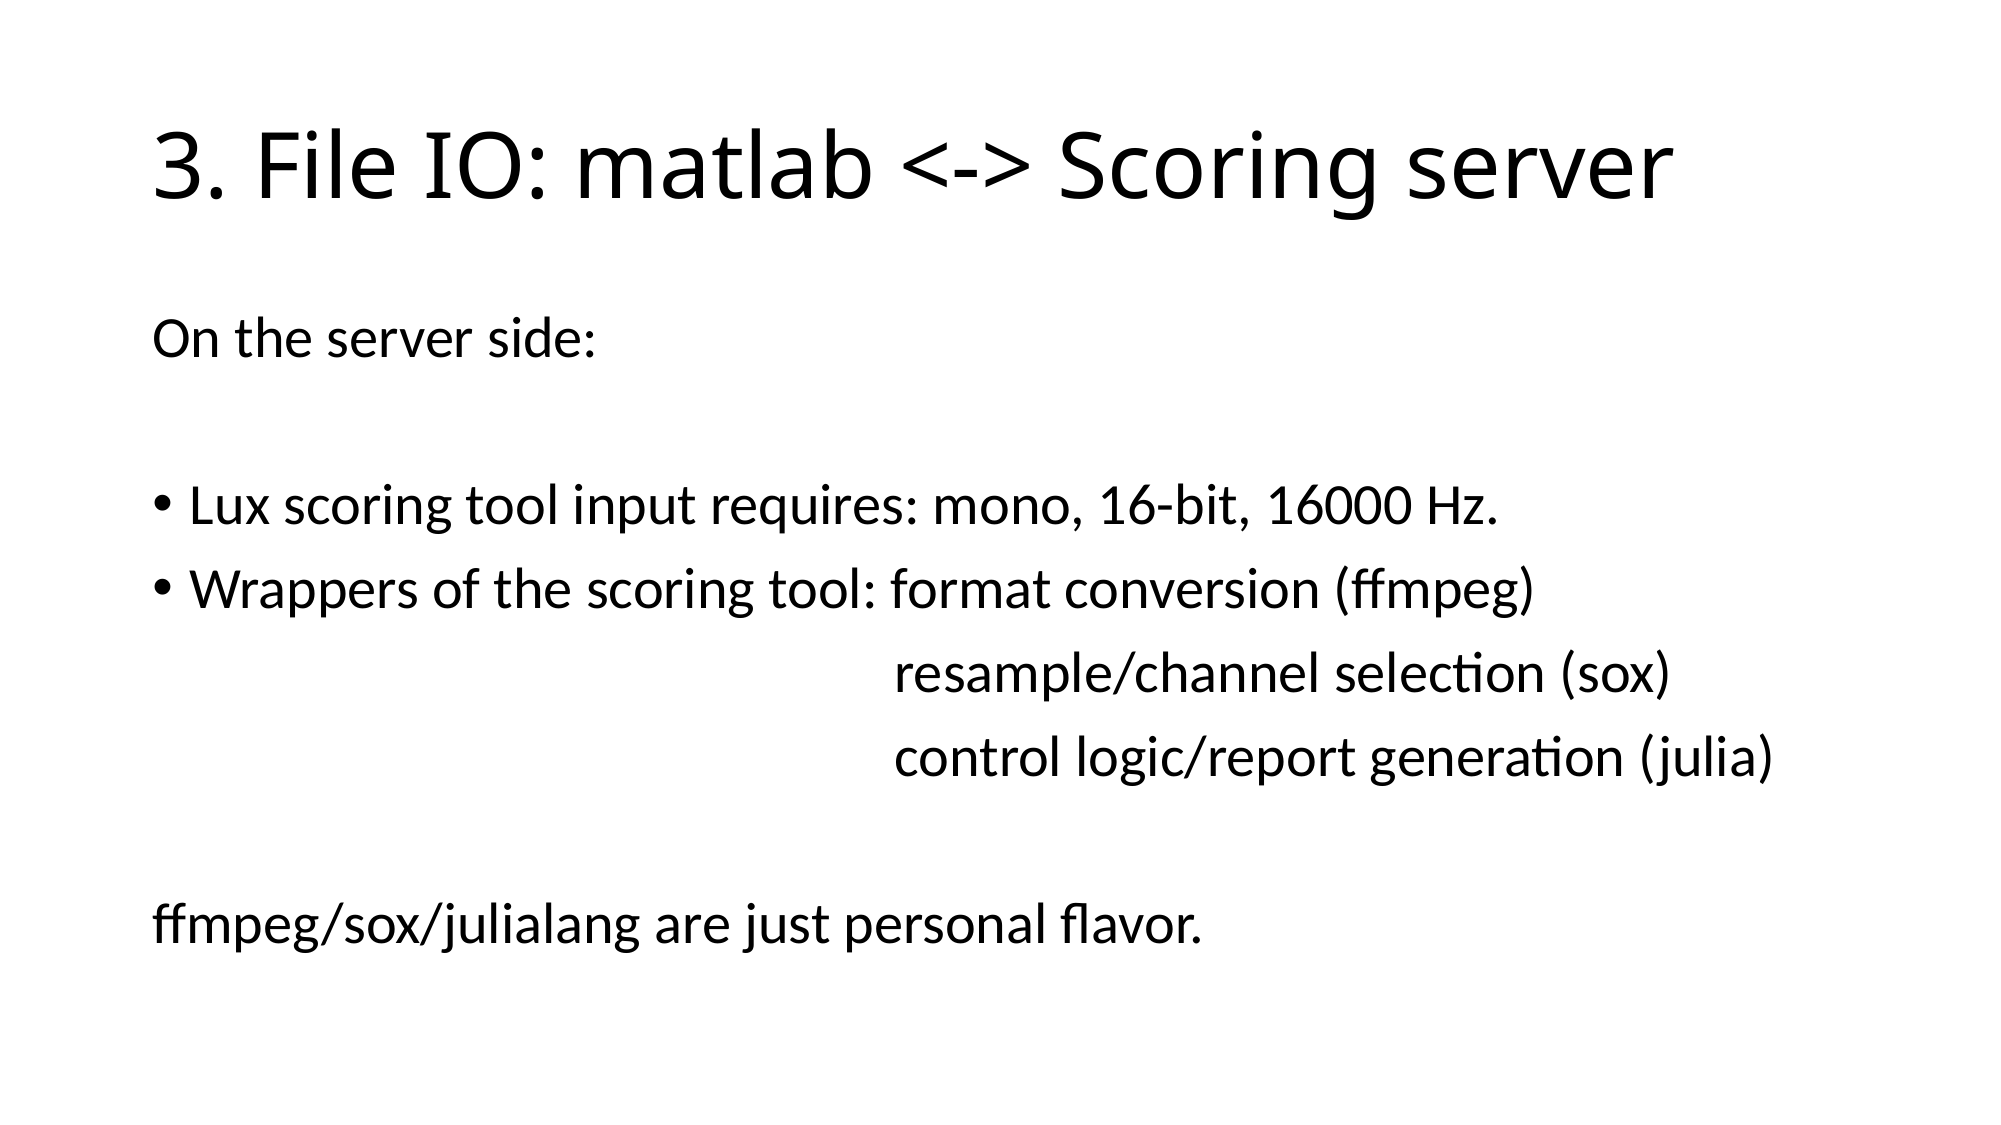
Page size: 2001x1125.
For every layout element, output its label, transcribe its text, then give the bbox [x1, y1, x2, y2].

text_box [162, 324, 1888, 1039]
list On the server side: Lux scoring tool input requires: mono, 16-bit, 16000 Hz. Wrappers of the scoring tool: format conversion (ffmpeg) resample/channel selection (sox) control logic/report generation (julia) ffmpeg/sox/julialang are just personal flavor. [137, 299, 1863, 1014]
title 3. File IO: matlab <-> Scoring server [137, 59, 1863, 278]
